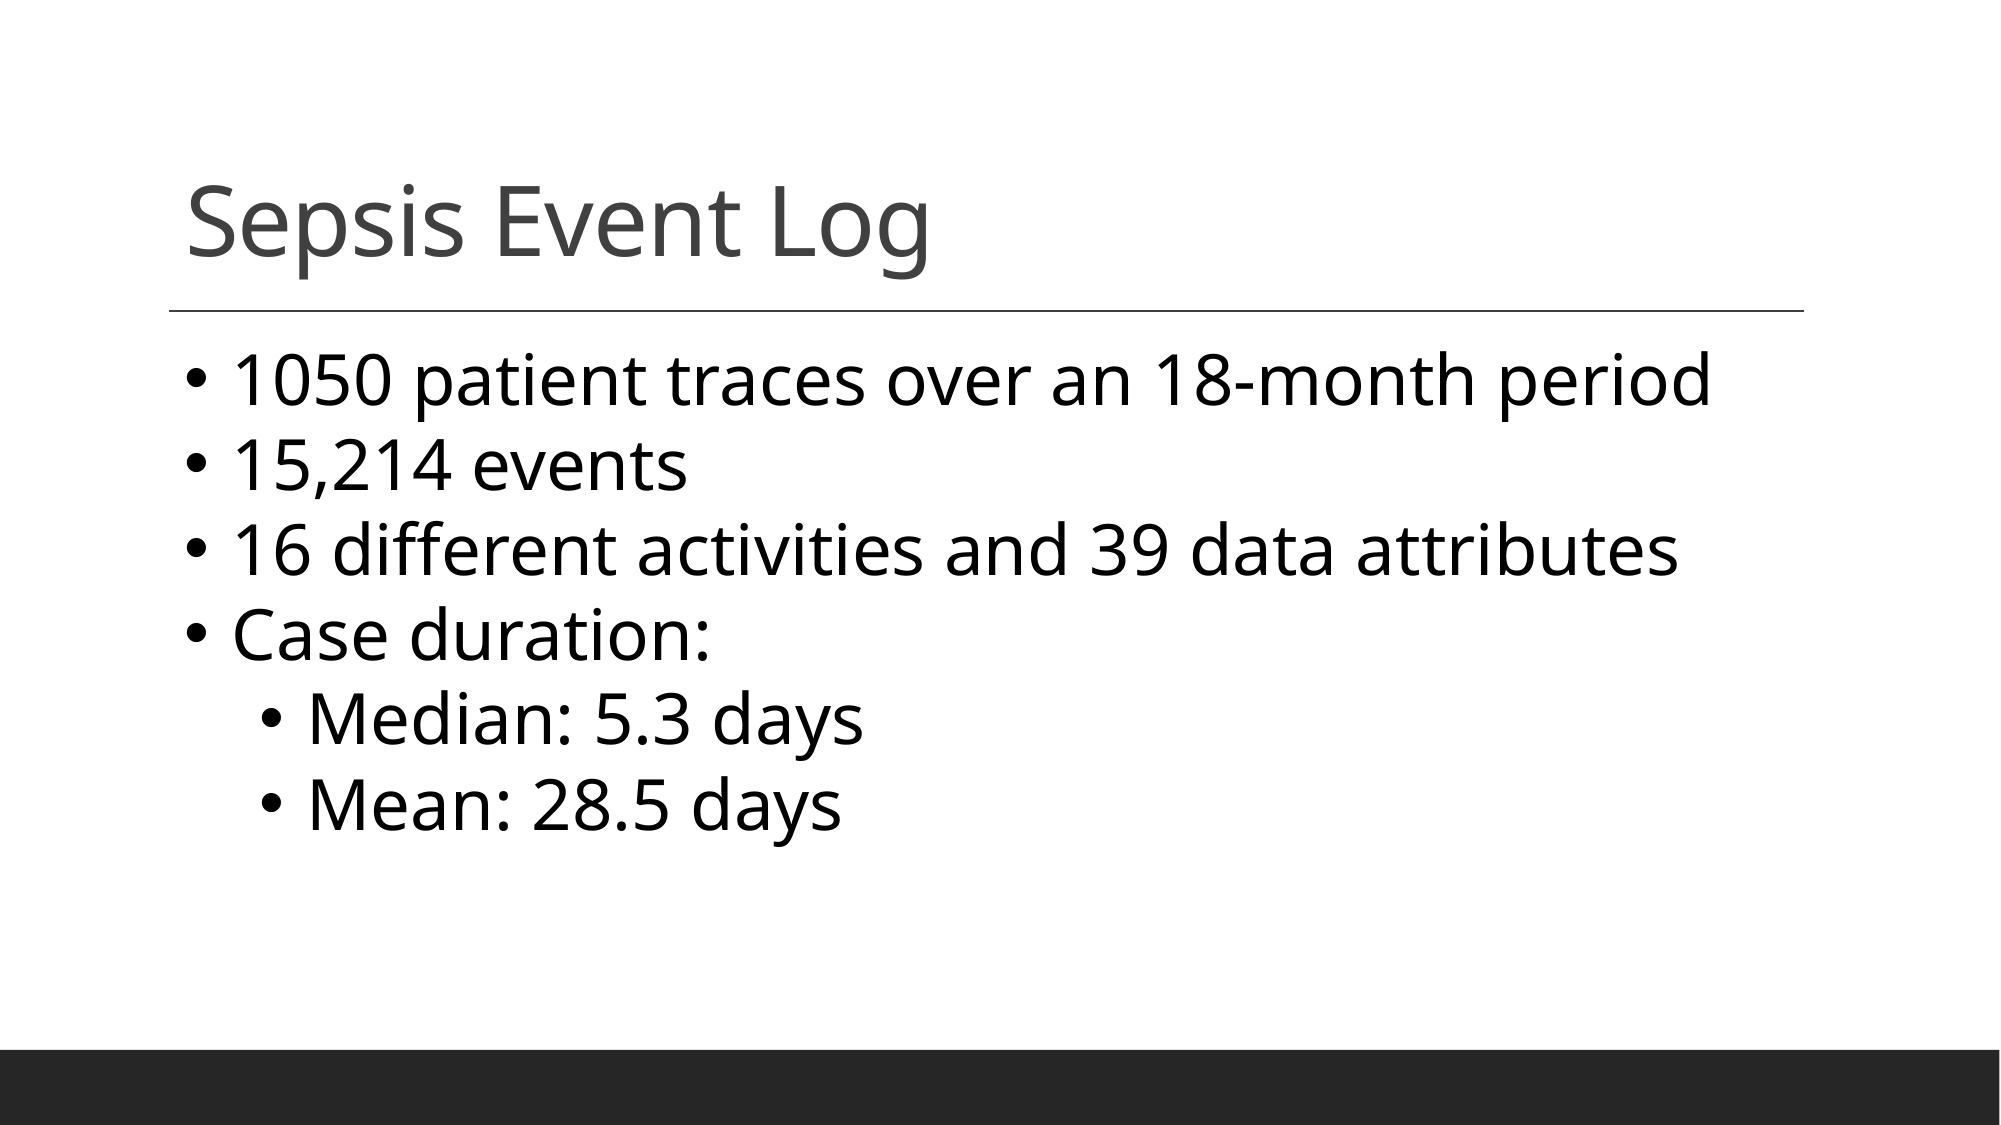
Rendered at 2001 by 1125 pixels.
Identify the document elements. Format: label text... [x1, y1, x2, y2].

text_box 1050 patient traces over an 18-month period 15,214 events 16 different activities and 39 data attributes Case duration: Median: 5.3 days Mean: 28.5 days [170, 327, 1802, 942]
title Sepsis Event Log [170, 47, 1821, 285]
